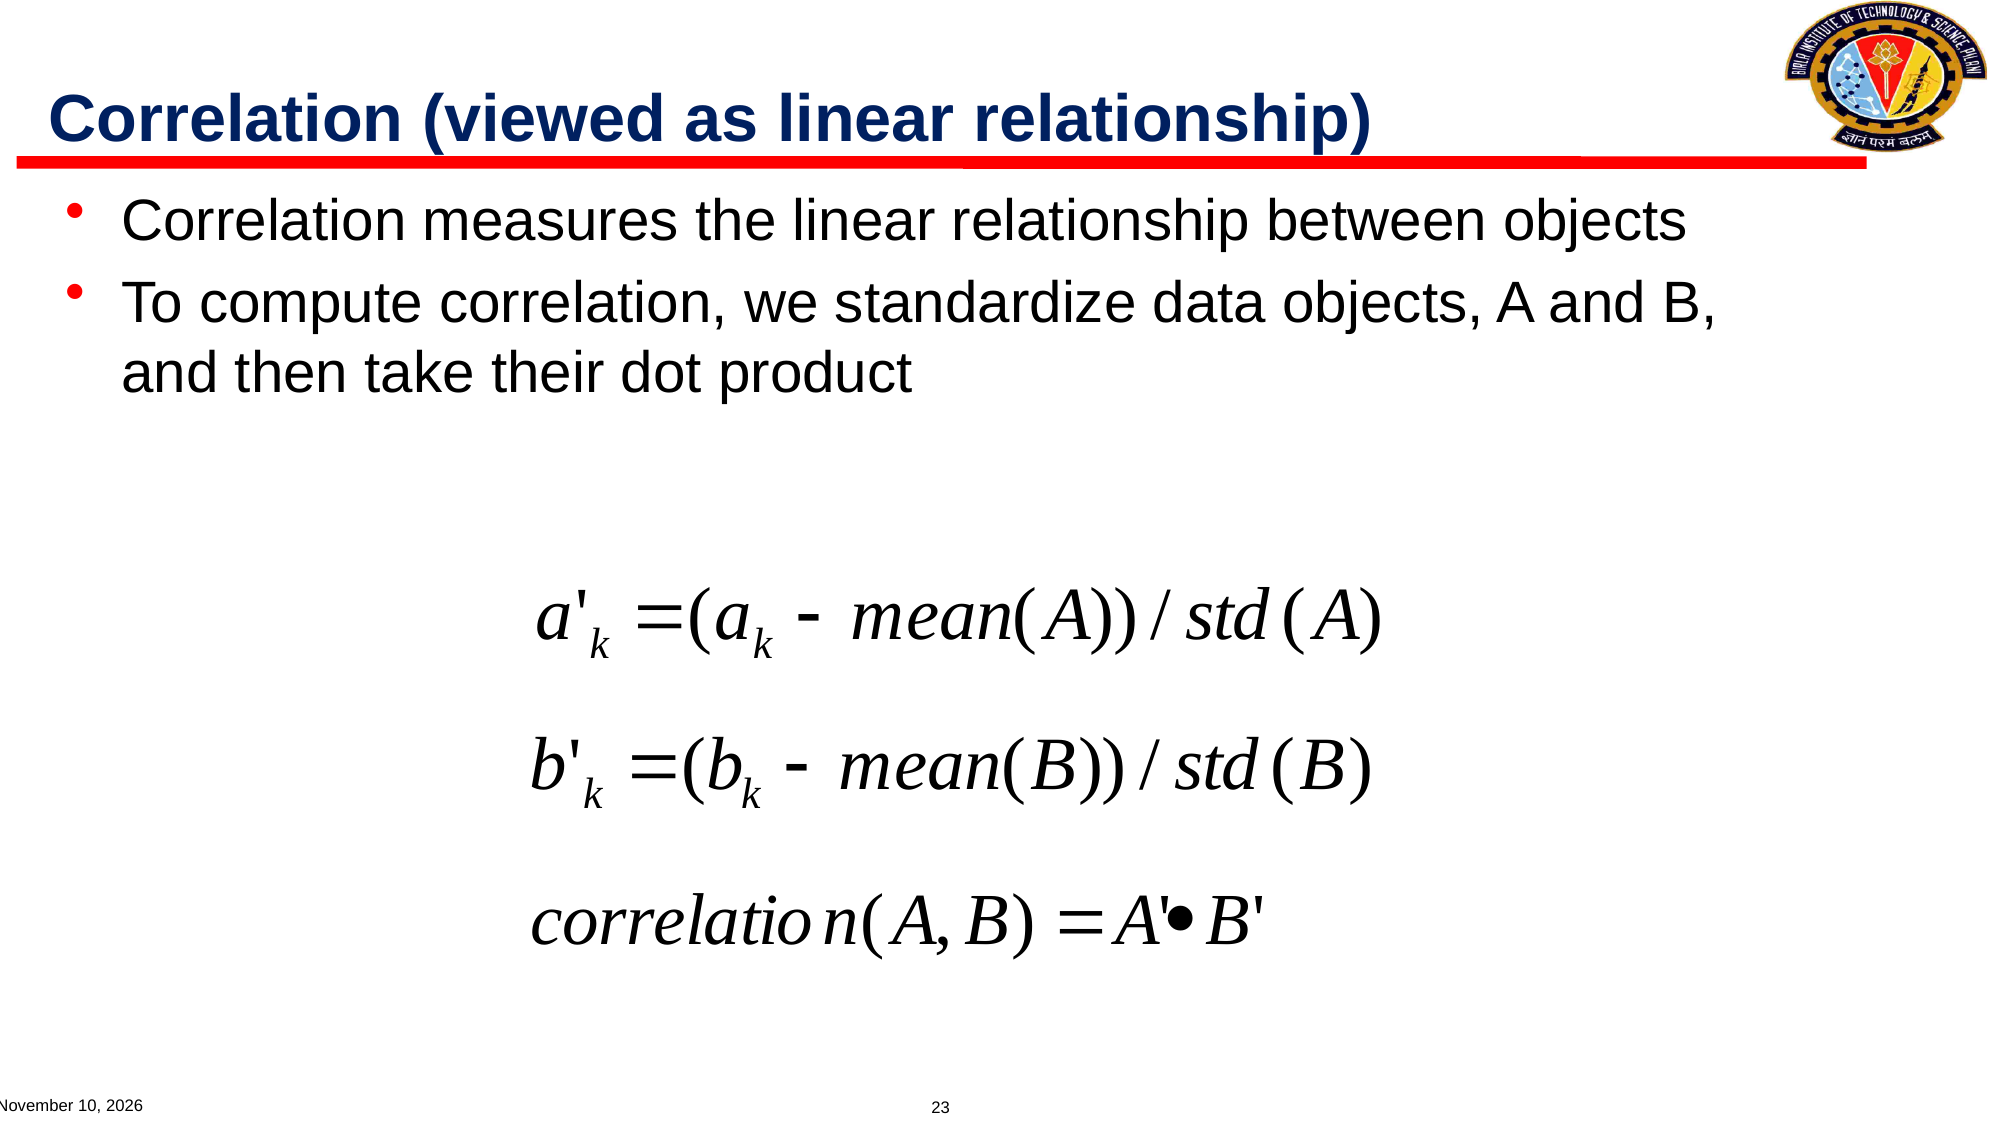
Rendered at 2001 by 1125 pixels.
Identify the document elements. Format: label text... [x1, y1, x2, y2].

picture [1783, 0, 1988, 153]
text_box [520, 714, 1384, 828]
list Correlation measures the linear relationship between objects To compute correlation, we standardize data objects, A and B, and then take their dot product [49, 174, 1840, 1088]
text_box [523, 564, 1398, 678]
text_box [520, 876, 1277, 976]
title Correlation (viewed as linear relationship) [33, 24, 1462, 163]
